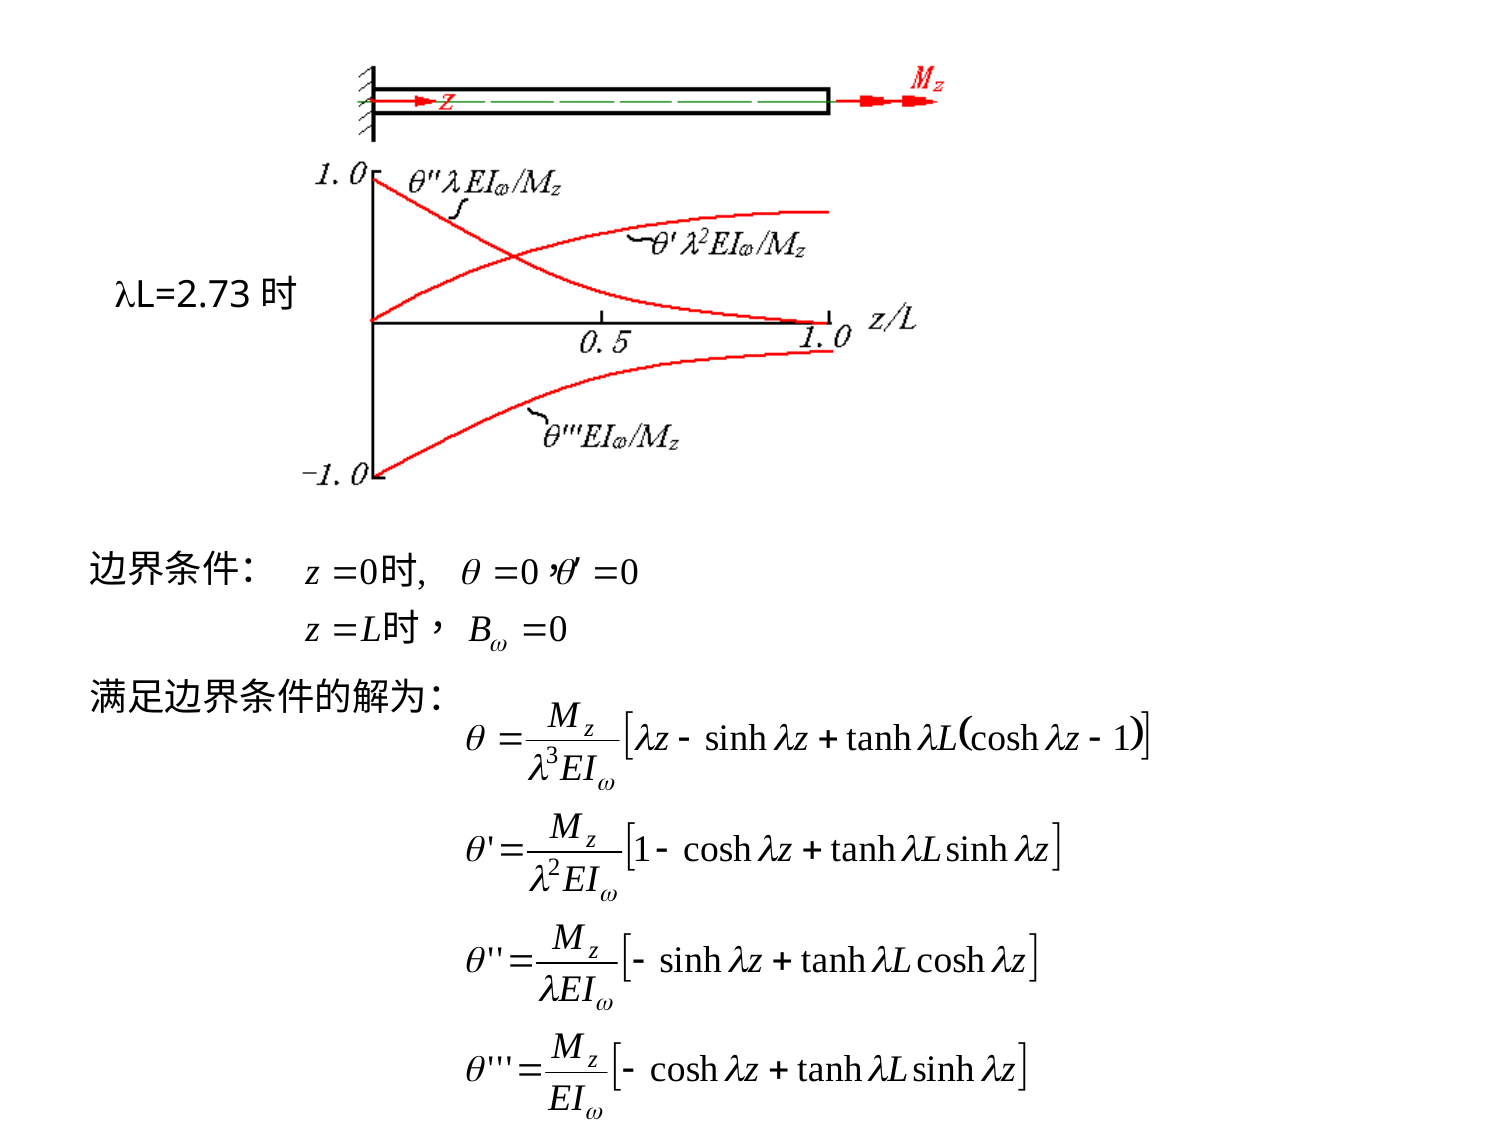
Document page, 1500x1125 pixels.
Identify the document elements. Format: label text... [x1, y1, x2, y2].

text_box 边界条件： 满足边界条件的解为： [74, 537, 913, 725]
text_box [299, 62, 951, 495]
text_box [462, 693, 1153, 1125]
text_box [299, 549, 642, 657]
text_box L=2.73时 [99, 262, 294, 323]
